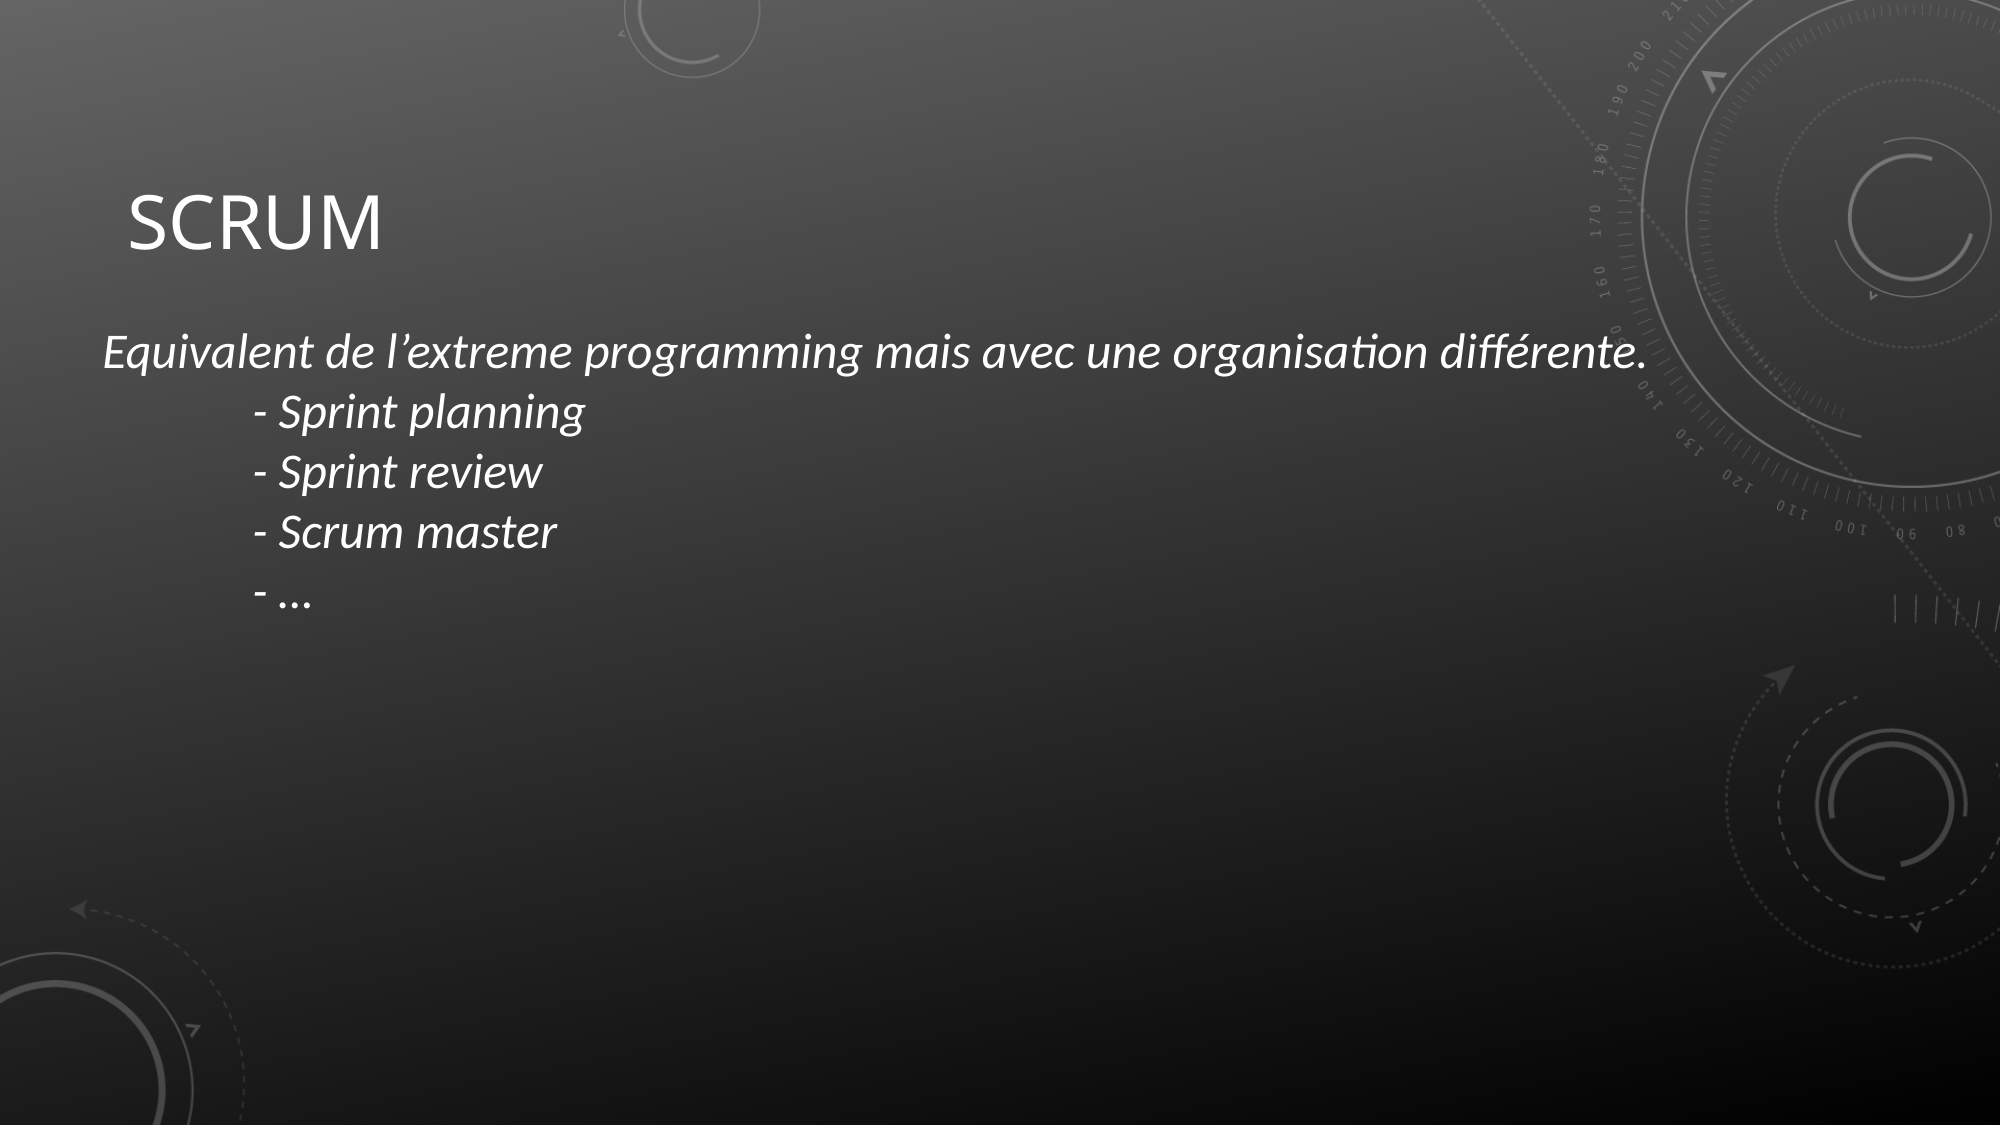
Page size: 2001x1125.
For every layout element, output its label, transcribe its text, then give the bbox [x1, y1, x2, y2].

title Scrum [112, 99, 1775, 311]
picture [0, 0, 2000, 1125]
text_box Equivalent de l’extreme programming mais avec une organisation différente. - Sprint planning - Sprint review - Scrum master - … [87, 311, 1870, 686]
